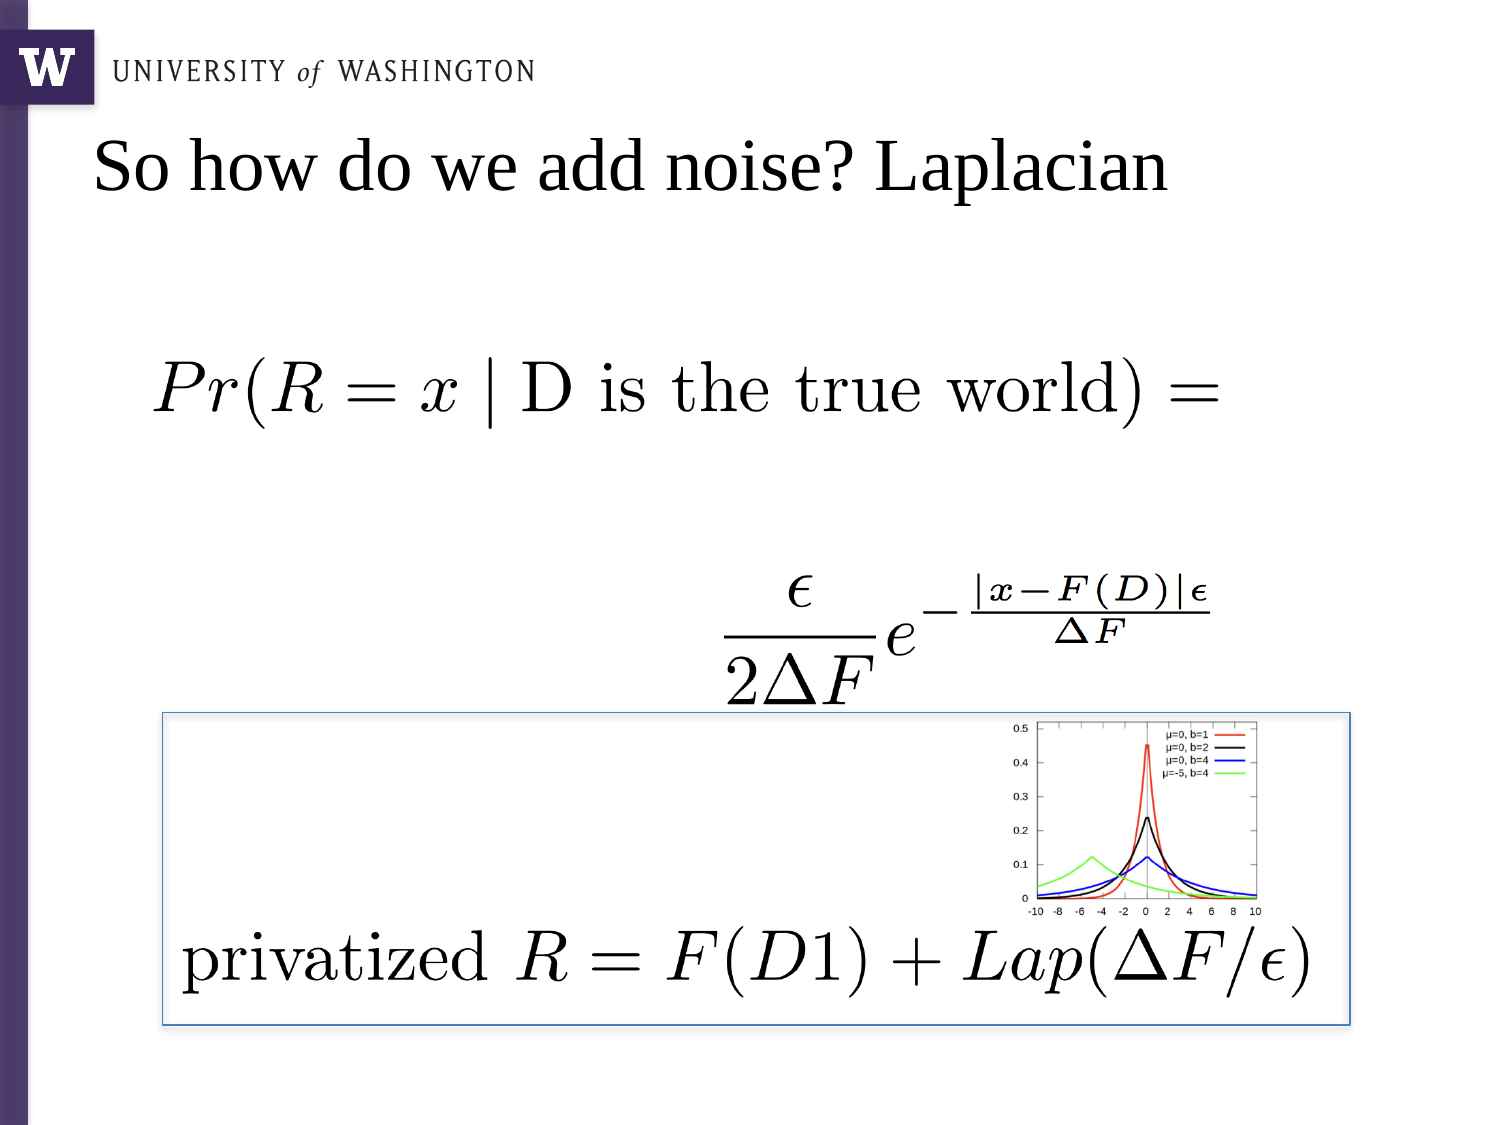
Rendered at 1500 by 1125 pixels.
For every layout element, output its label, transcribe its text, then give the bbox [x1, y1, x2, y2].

picture [19, 48, 75, 86]
title So how do we add noise? Laplacian [90, 64, 1174, 255]
picture [124, 324, 1376, 1078]
picture [112, 59, 534, 64]
